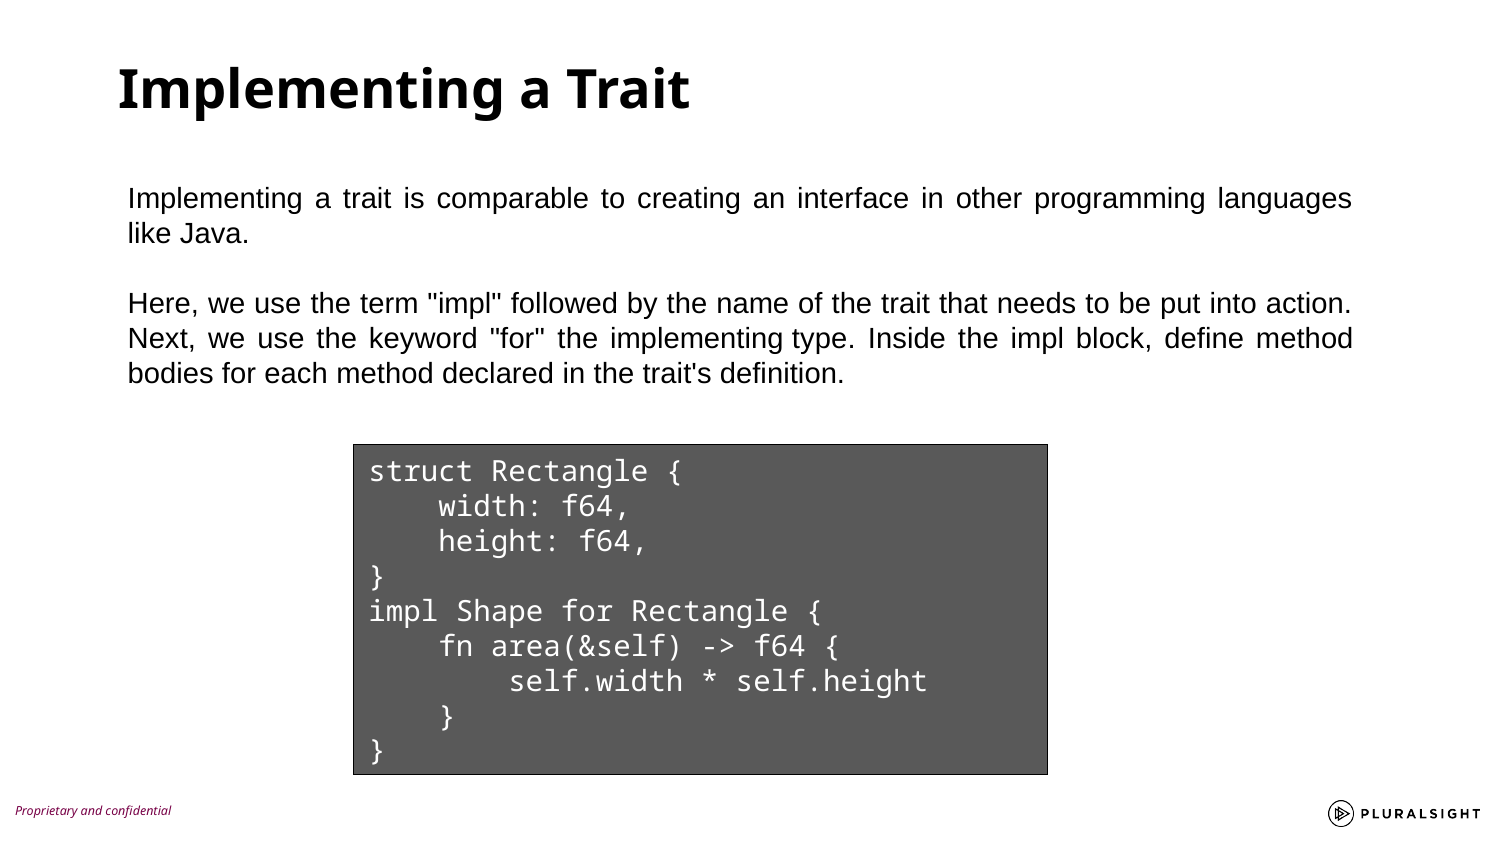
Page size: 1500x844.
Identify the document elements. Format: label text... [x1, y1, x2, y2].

text_box struct Rectangle { width: f64, height: f64, } impl Shape for Rectangle { fn area(&self) -> f64 { self.width * self.height } } [353, 444, 1048, 775]
picture [1328, 800, 1480, 827]
text_box Implementing a trait is comparable to creating an interface in other programming languages like Java. Here, we use the term "impl" followed by the name of the trait that needs to be put into action. Next, we use the keyword "for" the implementing type. Inside the impl block, define method bodies for each method declared in the trait's definition. [112, 171, 1370, 397]
text_box Implementing a Trait [112, 48, 1288, 126]
